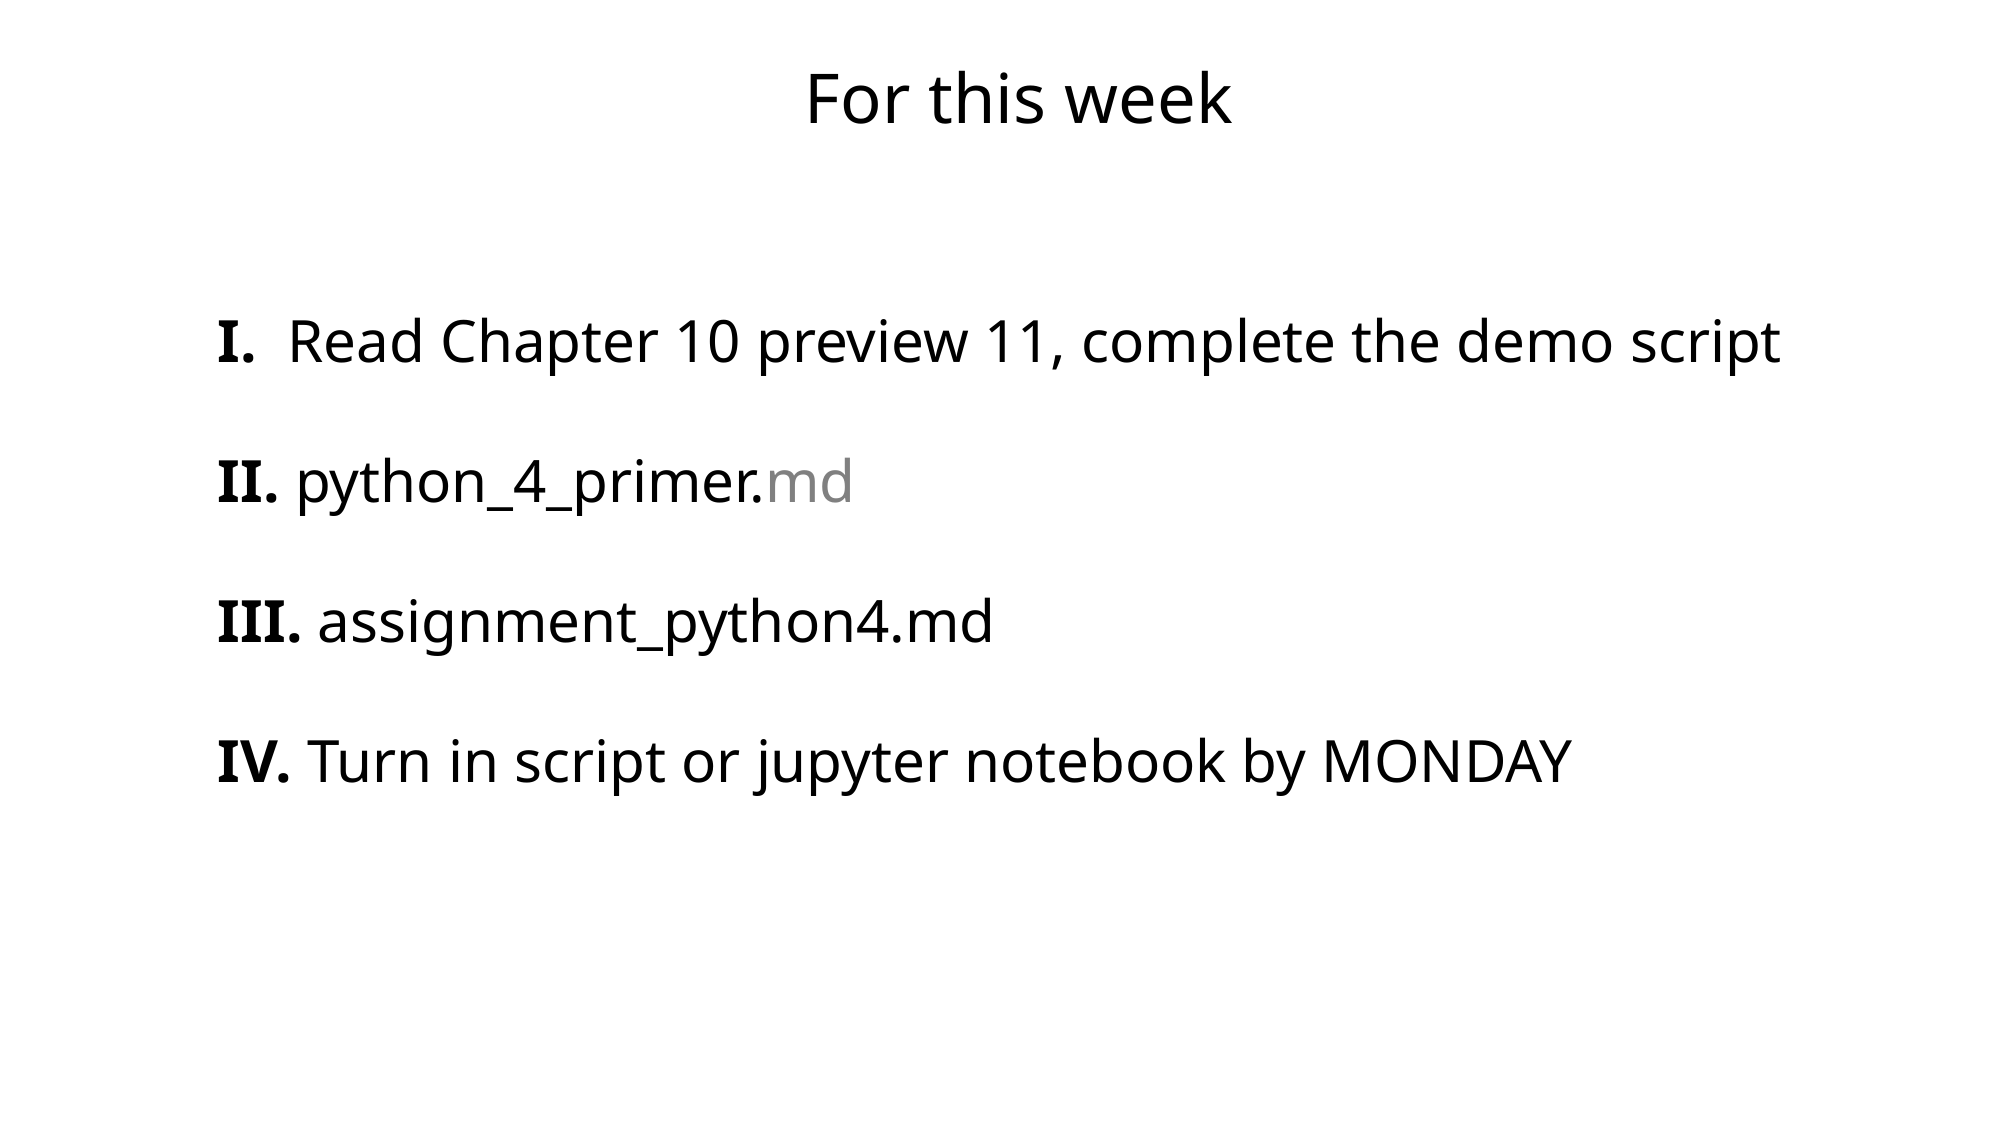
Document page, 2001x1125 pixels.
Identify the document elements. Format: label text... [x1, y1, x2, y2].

text_box For this week [790, 47, 1248, 145]
text_box I. Read Chapter 10 preview 11, complete the demo script II. python_4_primer.md III. assignment_python4.md IV. Turn in script or jupyter notebook by MONDAY [203, 296, 1797, 802]
